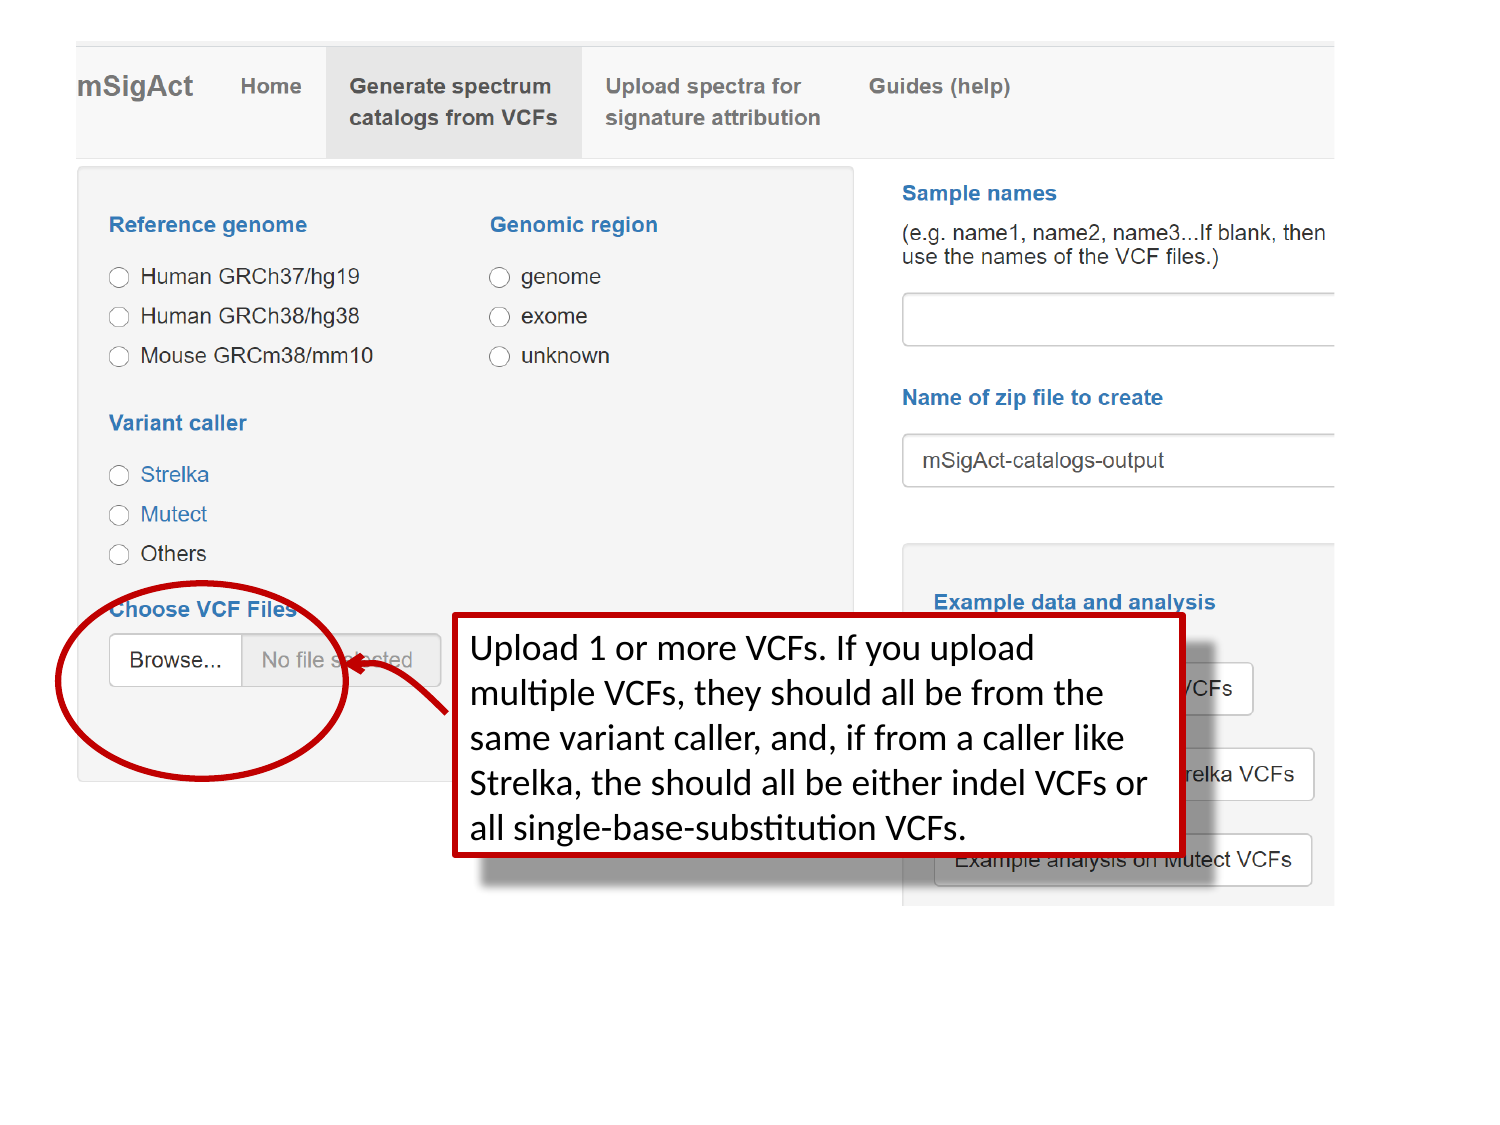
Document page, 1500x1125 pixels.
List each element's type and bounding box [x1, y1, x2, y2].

text_box [57, 632, 76, 730]
picture [76, 41, 1335, 906]
